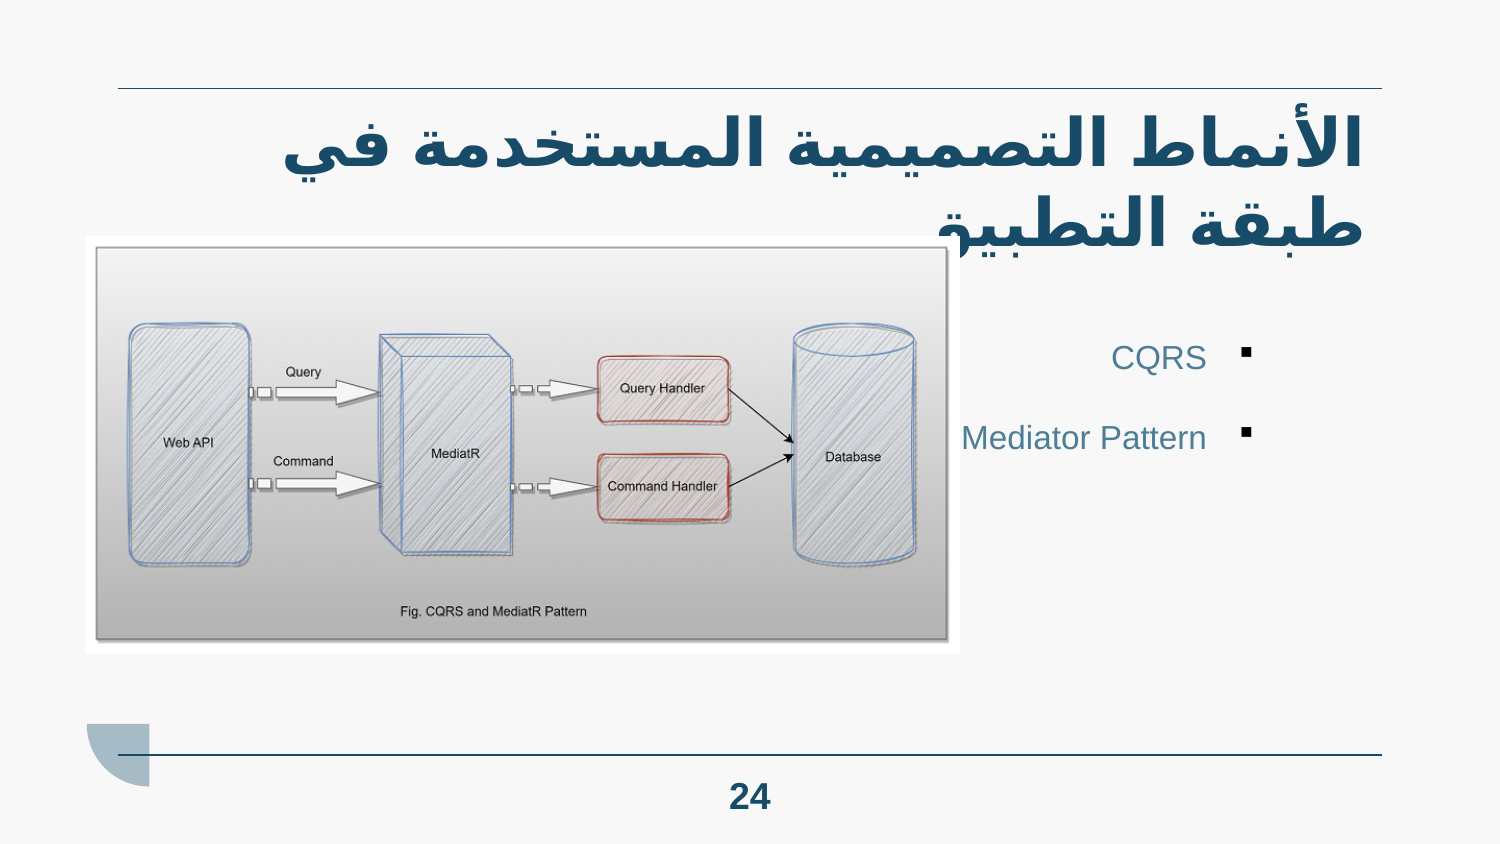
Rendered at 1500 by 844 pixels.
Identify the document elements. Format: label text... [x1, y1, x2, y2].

title الأنماط التصميمية المستخدمة في طبقة التطبيق [118, 85, 1382, 170]
picture [85, 236, 961, 655]
text_box 24 [698, 758, 801, 831]
text_box CQRS Mediator Pattern [965, 329, 1269, 504]
